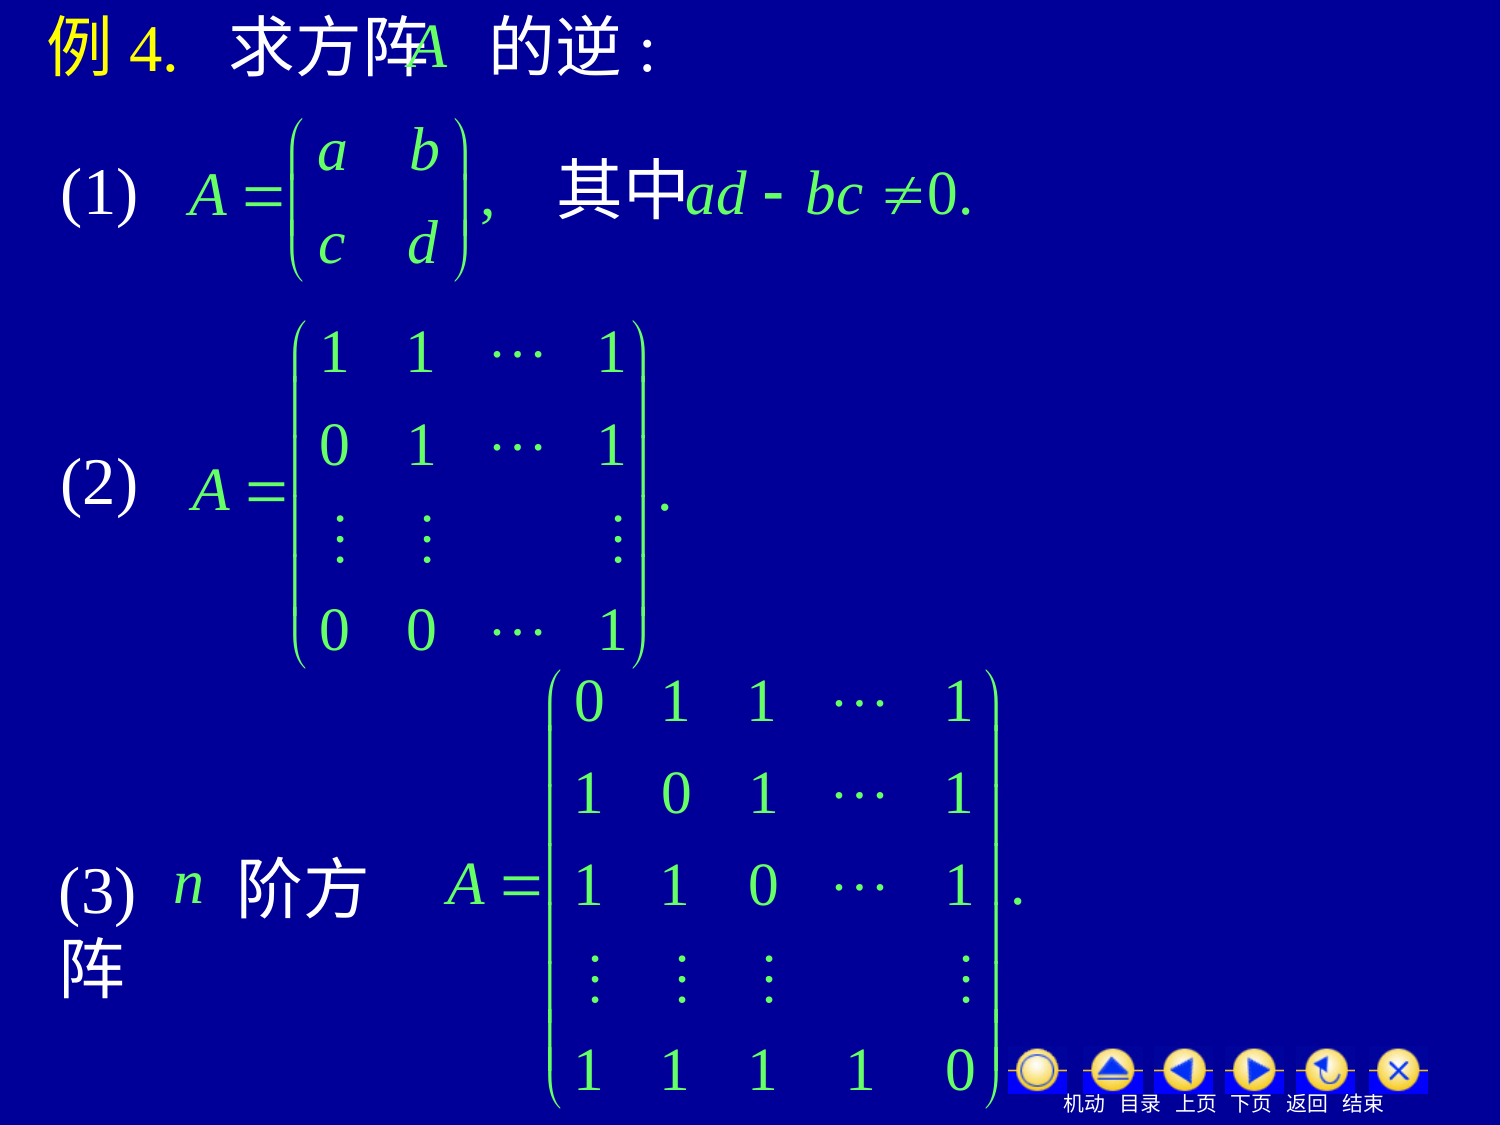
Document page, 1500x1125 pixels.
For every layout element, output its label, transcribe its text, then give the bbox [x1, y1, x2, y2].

text_box (1) 其中 [46, 140, 169, 235]
picture [1031, 1046, 1067, 1094]
picture [1083, 1046, 1143, 1094]
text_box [675, 155, 978, 229]
text_box 例4. 求方阵 的逆: [31, 0, 667, 93]
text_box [178, 309, 679, 679]
text_box (2) [46, 430, 164, 526]
picture [1296, 1046, 1355, 1094]
picture [1154, 1046, 1213, 1094]
picture [1369, 1046, 1428, 1094]
picture [1225, 1046, 1284, 1094]
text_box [164, 860, 216, 918]
text_box (1) 其中 [510, 140, 1087, 235]
text_box (3) 阶方阵 [44, 839, 428, 1014]
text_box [174, 107, 507, 292]
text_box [433, 658, 1031, 1119]
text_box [393, 9, 456, 76]
